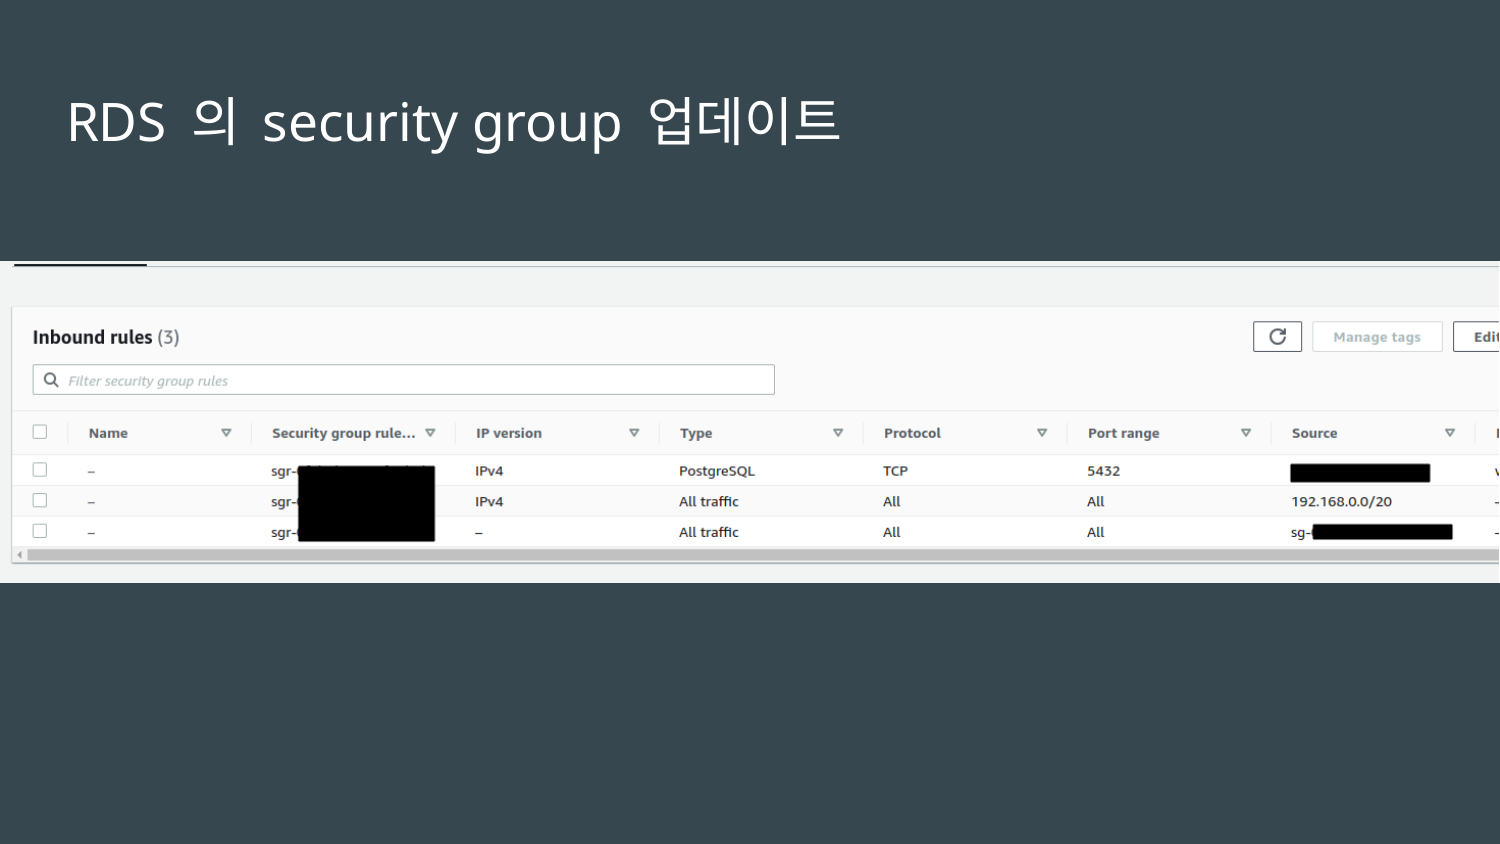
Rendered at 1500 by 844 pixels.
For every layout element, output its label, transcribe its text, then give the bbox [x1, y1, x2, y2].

picture [0, 260, 1500, 583]
title RDS 의 security group 업데이트 [51, 72, 1449, 167]
